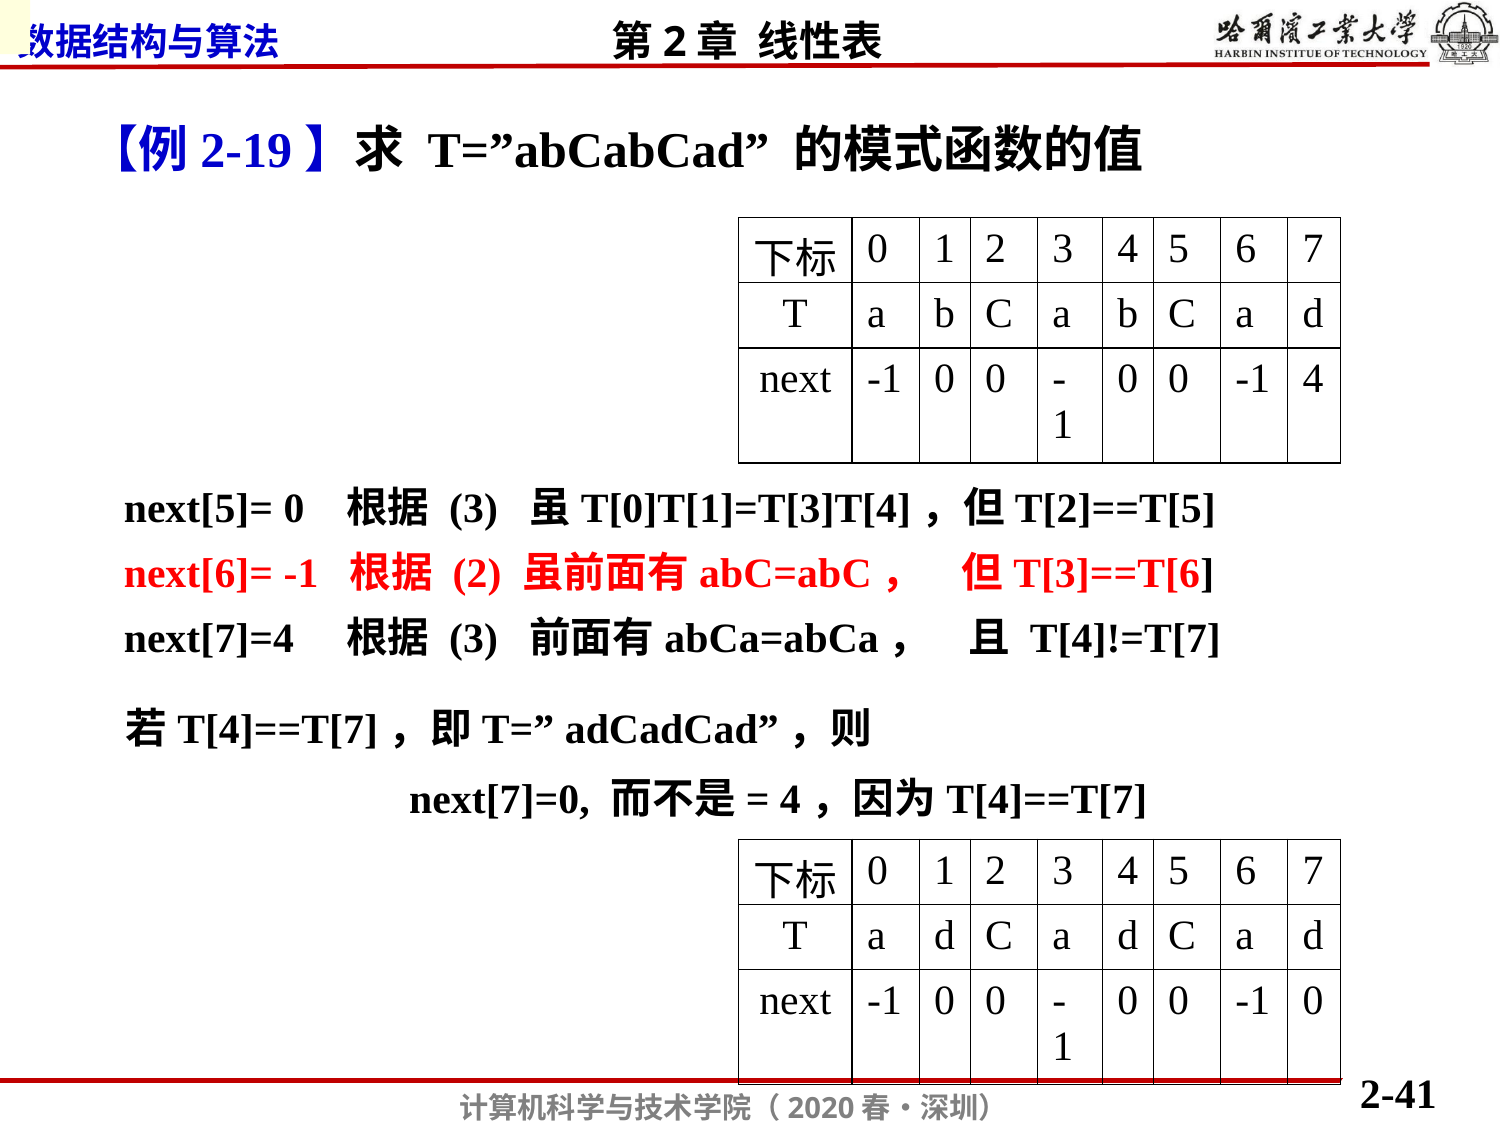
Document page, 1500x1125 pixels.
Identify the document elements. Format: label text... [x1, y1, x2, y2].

table_cell a [853, 905, 919, 969]
table_cell -1 [1038, 970, 1102, 1084]
table_cell C [1154, 283, 1220, 347]
table_cell next [739, 970, 851, 1084]
table_cell 0 [1154, 349, 1220, 462]
table_header 7 [1288, 218, 1340, 282]
table_cell next [739, 349, 851, 462]
text_box [0, 0, 31, 55]
table_cell 0 [971, 970, 1037, 1084]
table_cell 0 [1288, 970, 1340, 1084]
table_header 2 [971, 218, 1037, 282]
table_cell C [971, 905, 1037, 969]
table_header 下标 [739, 218, 851, 282]
table_header 5 [1154, 218, 1220, 282]
table_cell -1 [1038, 349, 1102, 462]
table_cell T [739, 283, 851, 347]
table_cell C [1154, 905, 1220, 969]
table_cell 0 [1103, 349, 1153, 462]
table_cell -1 [853, 970, 919, 1084]
table_cell -1 [1221, 970, 1287, 1084]
table_header 6 [1221, 840, 1287, 904]
table_cell a [1221, 283, 1287, 347]
table_cell 0 [1103, 970, 1153, 1084]
text_box next[5]= 0 根据 (3) 虽T[0]T[1]=T[3]T[4]，但T[2]==T[5] next[6]= -1 根据 (2) 虽前面有abC=abC， 但T[3]==T[6] next[7]=4 根据 (3) 前面有abCa=abCa， 且 T[4]!=T[7] [123, 465, 1247, 661]
table_cell 0 [971, 349, 1037, 462]
table_cell C [971, 283, 1037, 347]
table_cell 4 [1288, 349, 1340, 462]
table_header 1 [920, 840, 970, 904]
picture [1212, 1, 1500, 68]
table_cell d [1288, 905, 1340, 969]
table_cell 0 [920, 349, 970, 462]
table_cell b [920, 283, 970, 347]
table_cell a [853, 283, 919, 347]
table_header 1 [920, 218, 970, 282]
table_header 0 [853, 840, 919, 904]
table_header 6 [1221, 218, 1287, 282]
table_header 2 [971, 840, 1037, 904]
table_cell a [1038, 905, 1102, 969]
text_box 若T[4]==T[7]，即T=” adCadCad”，则 next[7]=0, 而不是= 4，因为T[4]==T[7] [125, 681, 1162, 822]
table_cell a [1038, 283, 1102, 347]
table_cell 0 [1154, 970, 1220, 1084]
table_header 下标 [739, 840, 851, 904]
table_cell d [920, 905, 970, 969]
table_header 4 [1103, 218, 1153, 282]
table_cell -1 [853, 349, 919, 462]
table_header 7 [1288, 840, 1340, 904]
table_cell T [739, 905, 851, 969]
table_header 5 [1154, 840, 1220, 904]
table_cell 0 [920, 970, 970, 1084]
table_header 3 [1038, 840, 1102, 904]
table_cell -1 [1221, 349, 1287, 462]
table_cell b [1103, 283, 1153, 347]
table_header 0 [853, 218, 919, 282]
table_cell a [1221, 905, 1287, 969]
table_cell d [1288, 283, 1340, 347]
table_cell d [1103, 905, 1153, 969]
text_box 【例2-19】求 T=”abCabCad” 的模式函数的值 [88, 117, 1376, 178]
table_header 4 [1103, 840, 1153, 904]
table_header 3 [1038, 218, 1102, 282]
